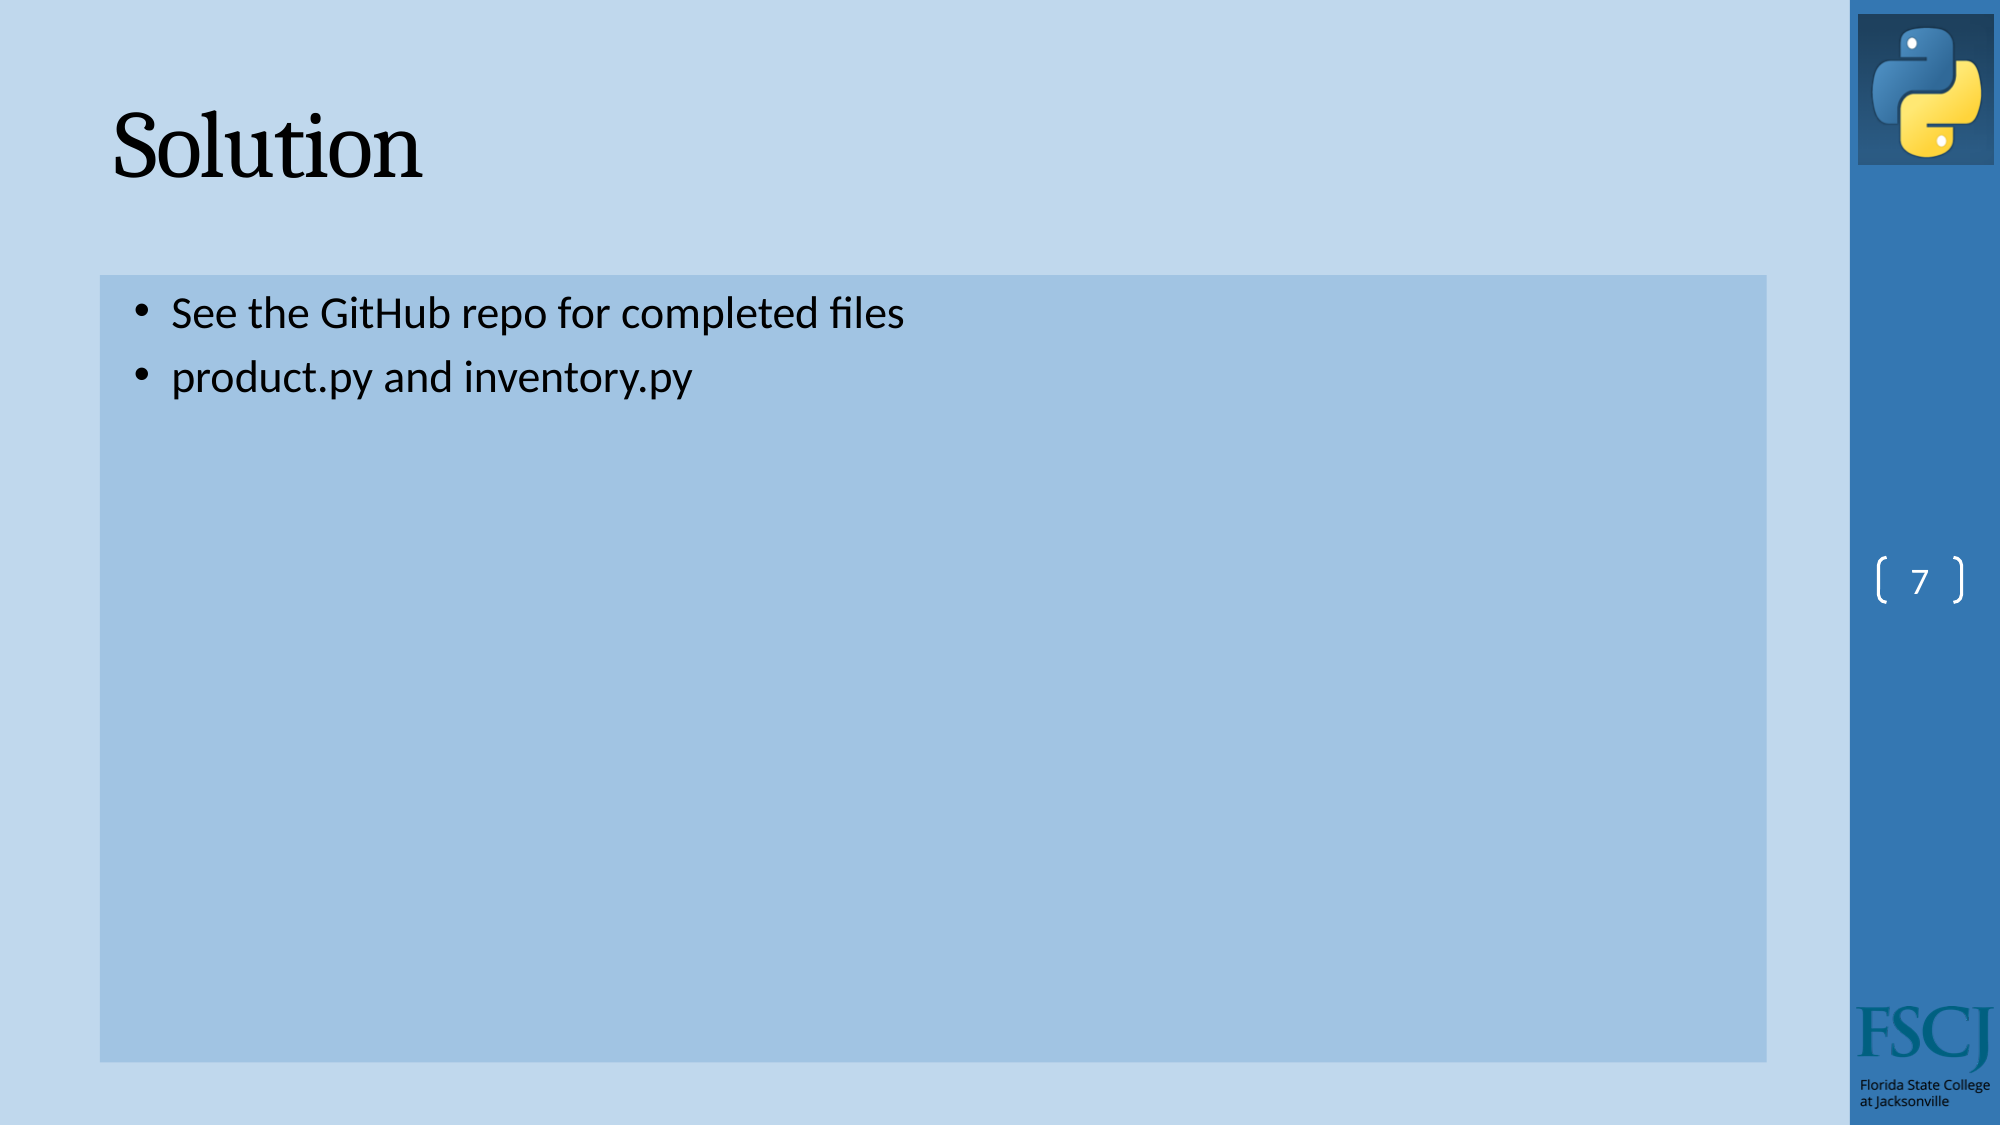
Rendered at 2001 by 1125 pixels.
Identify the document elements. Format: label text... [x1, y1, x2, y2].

slide_number 7 [1876, 555, 1964, 604]
title Solution [99, 45, 1767, 233]
picture [1856, 1006, 1994, 1109]
list See the GitHub repo for completed files product.py and inventory.py [99, 275, 1767, 1063]
picture [1858, 14, 1994, 165]
